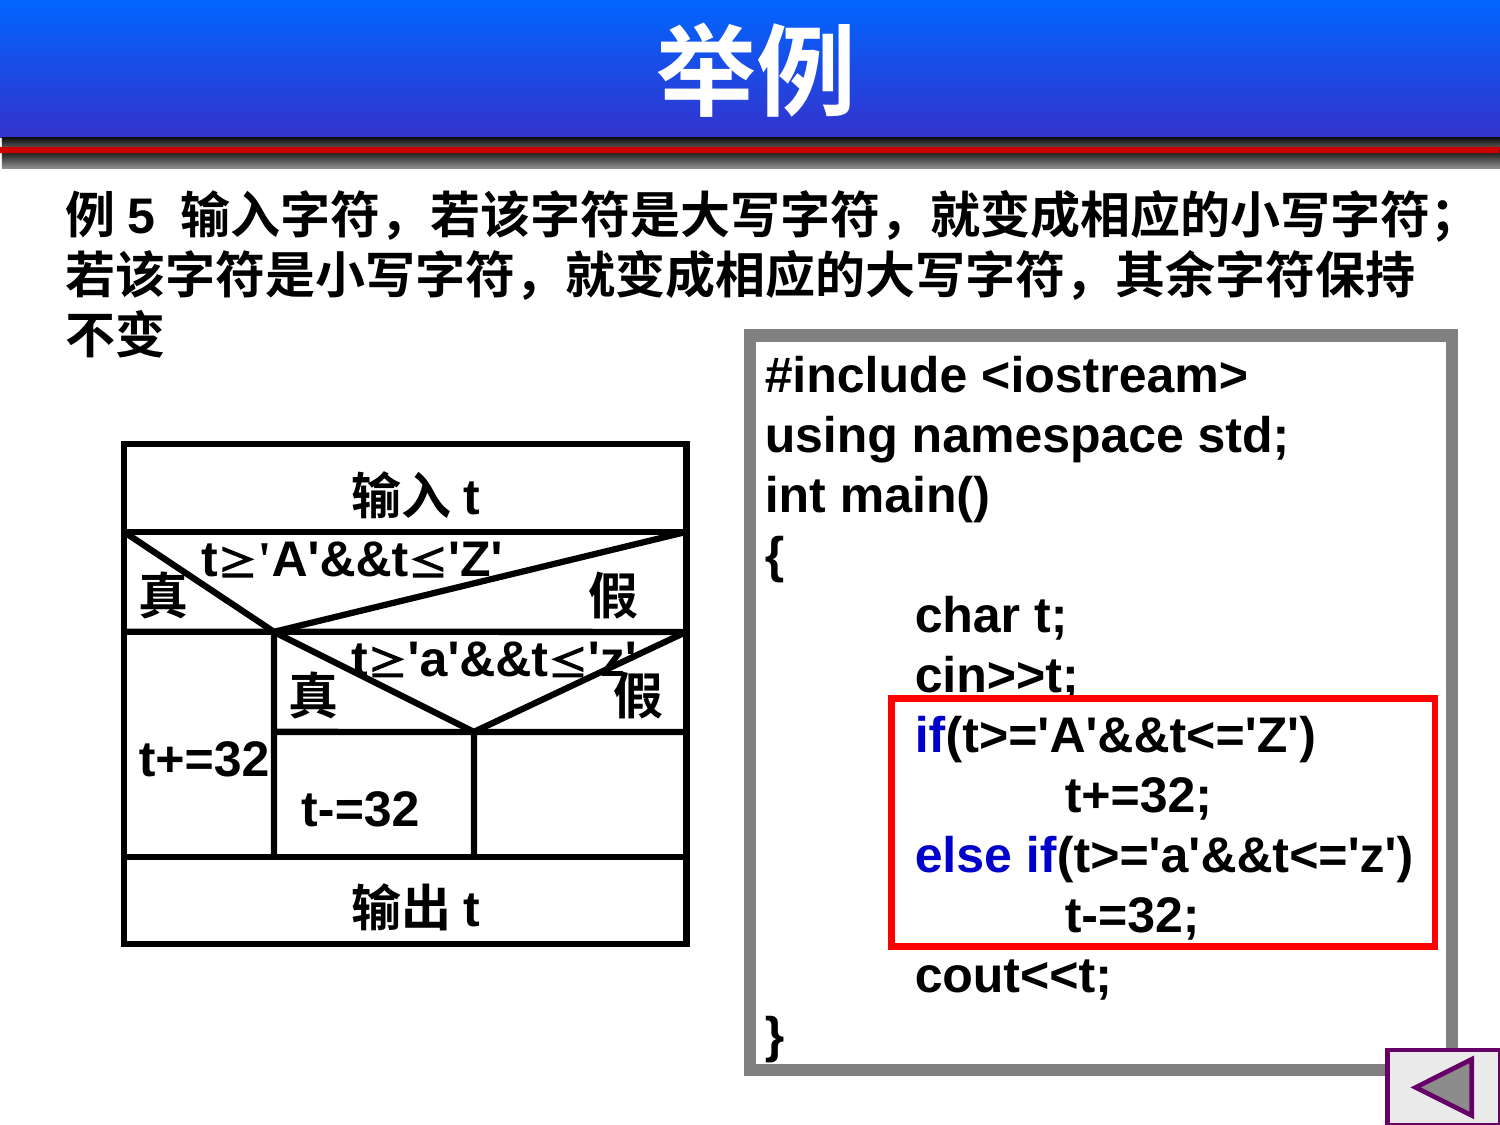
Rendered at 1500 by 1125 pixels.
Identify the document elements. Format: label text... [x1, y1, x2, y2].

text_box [123, 444, 687, 533]
text_box [274, 732, 473, 854]
text_box 例5 输入字符，若该字符是大写字符，就变成相应的小写字符；若该字符是小写字符，就变成相应的大写字符，其余字符保持不变 [50, 176, 1450, 372]
text_box [349, 695, 598, 731]
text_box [123, 856, 687, 945]
text_box t'A'&&t'Z' [186, 541, 562, 595]
text_box t-=32 [286, 769, 462, 845]
text_box [274, 632, 336, 656]
text_box [1, 151, 1500, 169]
text_box 假 [598, 656, 674, 732]
text_box t'a'&&t'z' [336, 619, 712, 695]
text_box [123, 794, 273, 854]
text_box [1, 137, 1500, 149]
text_box 真 [123, 556, 199, 632]
title 举例 [0, 0, 1500, 138]
text_box [1387, 1049, 1500, 1125]
text_box 假 [573, 556, 649, 619]
text_box [674, 695, 687, 731]
text_box [199, 540, 687, 631]
text_box [891, 698, 1435, 947]
text_box [123, 540, 186, 556]
text_box [123, 632, 273, 719]
text_box [474, 732, 687, 854]
text_box t+=32 [123, 719, 299, 794]
text_box 真 [273, 656, 349, 732]
text_box #include <iostream> using namespace std; int main() { char t; cin>>t; if(t>='A'&&t<='Z') t+=32; else if(t>='a'&&t<='z') t-=32; cout<<t; } [750, 335, 1453, 1071]
